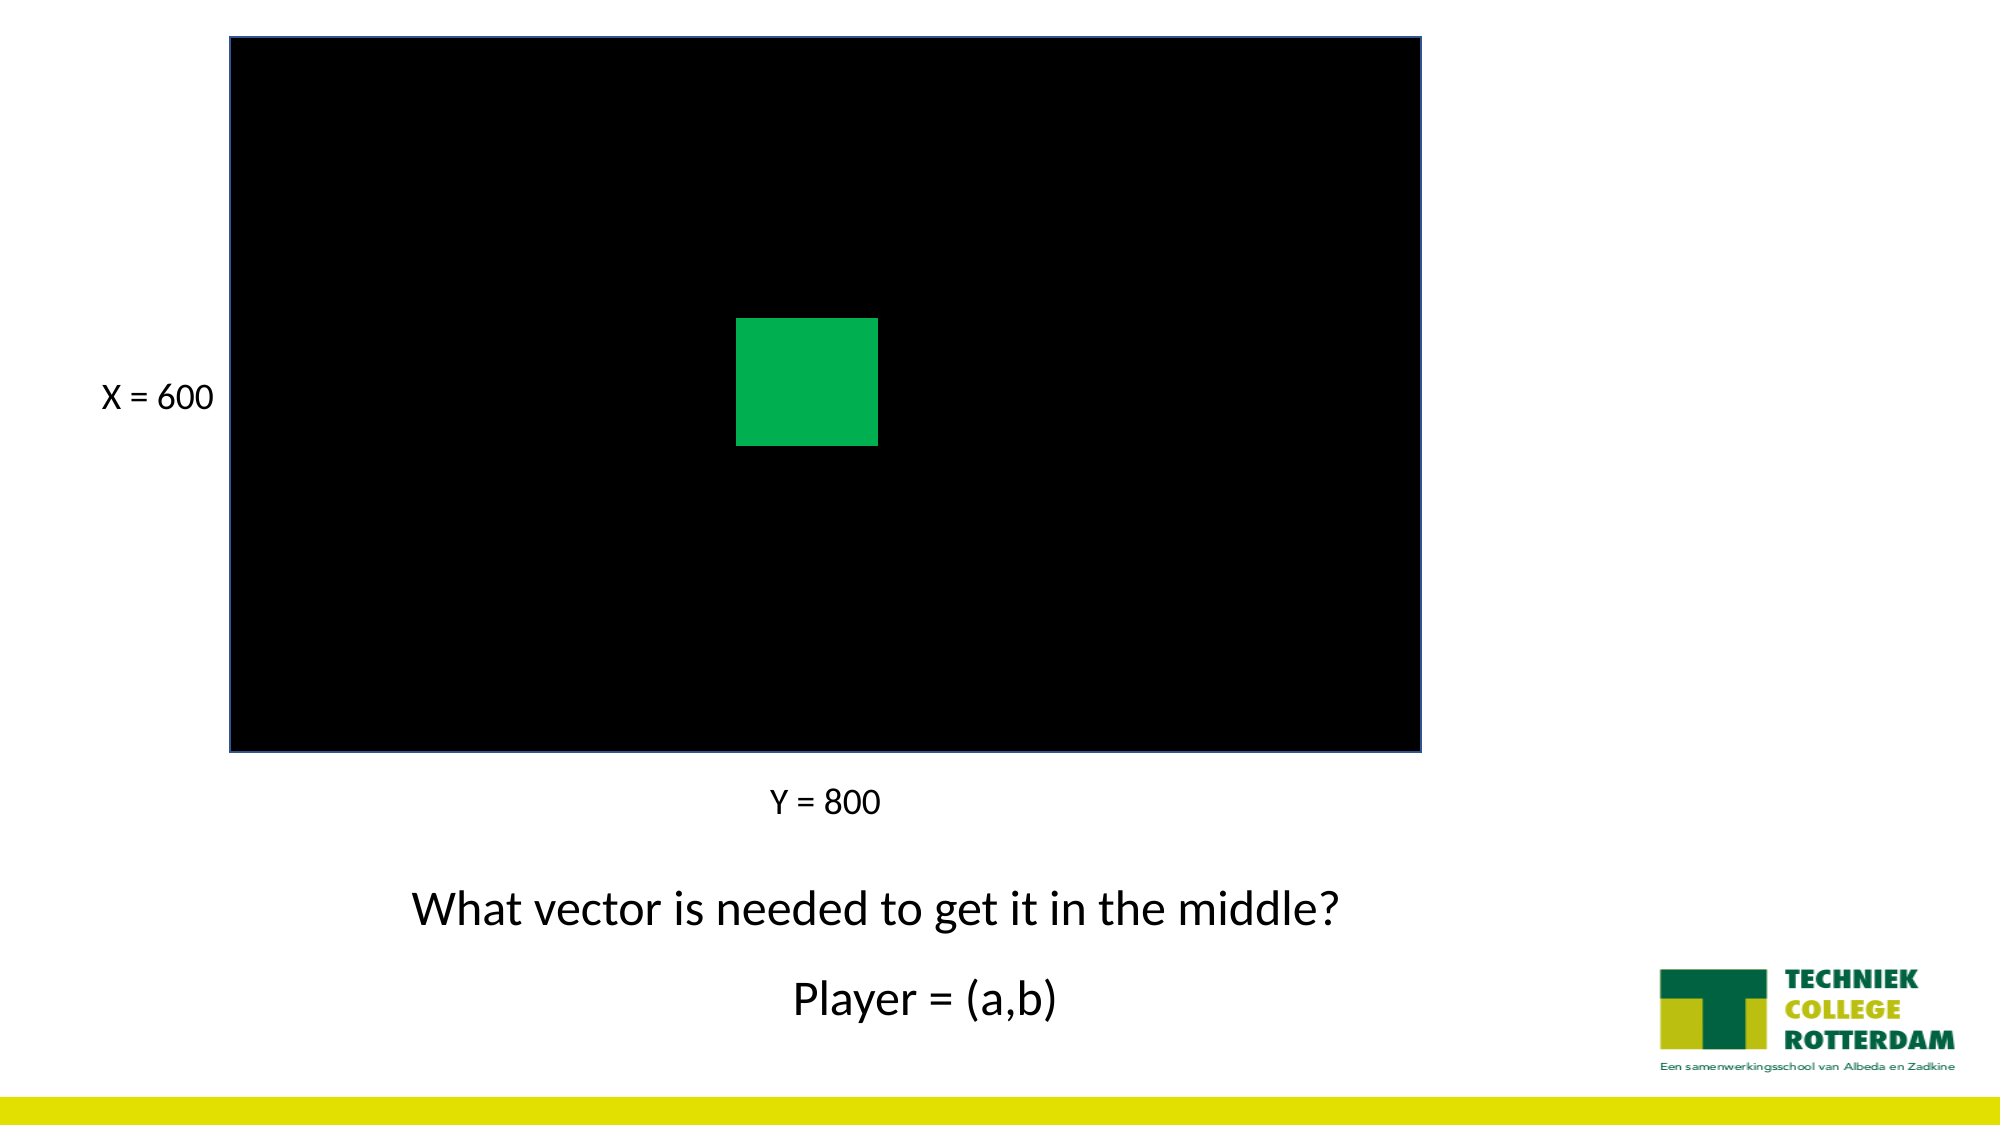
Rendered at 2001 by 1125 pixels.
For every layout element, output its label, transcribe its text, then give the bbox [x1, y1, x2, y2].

text_box What vector is needed to get it in the middle? [396, 868, 1357, 943]
picture [0, 902, 2000, 1125]
text_box Player = (a,b) [778, 957, 1074, 1033]
text_box [736, 318, 878, 446]
text_box X = 600 [87, 364, 230, 425]
text_box Y = 800 [755, 769, 896, 829]
text_box [229, 36, 1422, 753]
